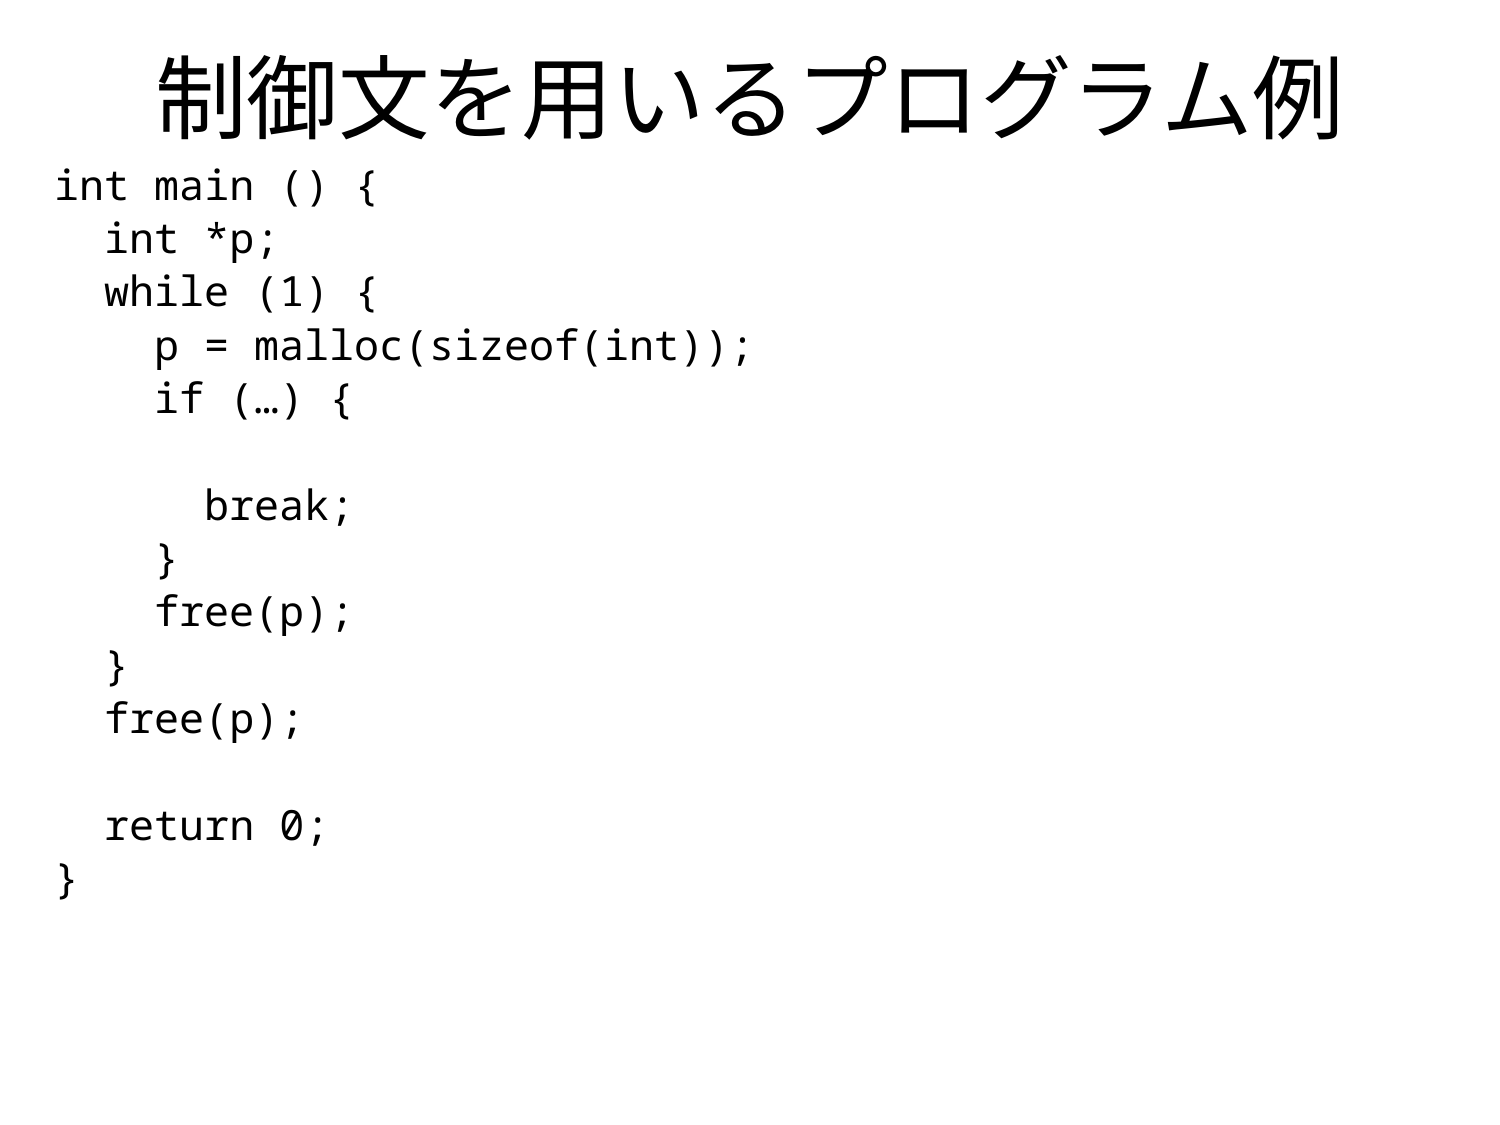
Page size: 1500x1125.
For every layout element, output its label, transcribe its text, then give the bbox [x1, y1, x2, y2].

list int main () { int *p; while (1) { p = malloc(sizeof(int)); if (…) { break; } free(p); } free(p); return 0; } [39, 156, 1500, 1125]
title 制御文を用いるプログラム例 [75, 1, 1425, 156]
